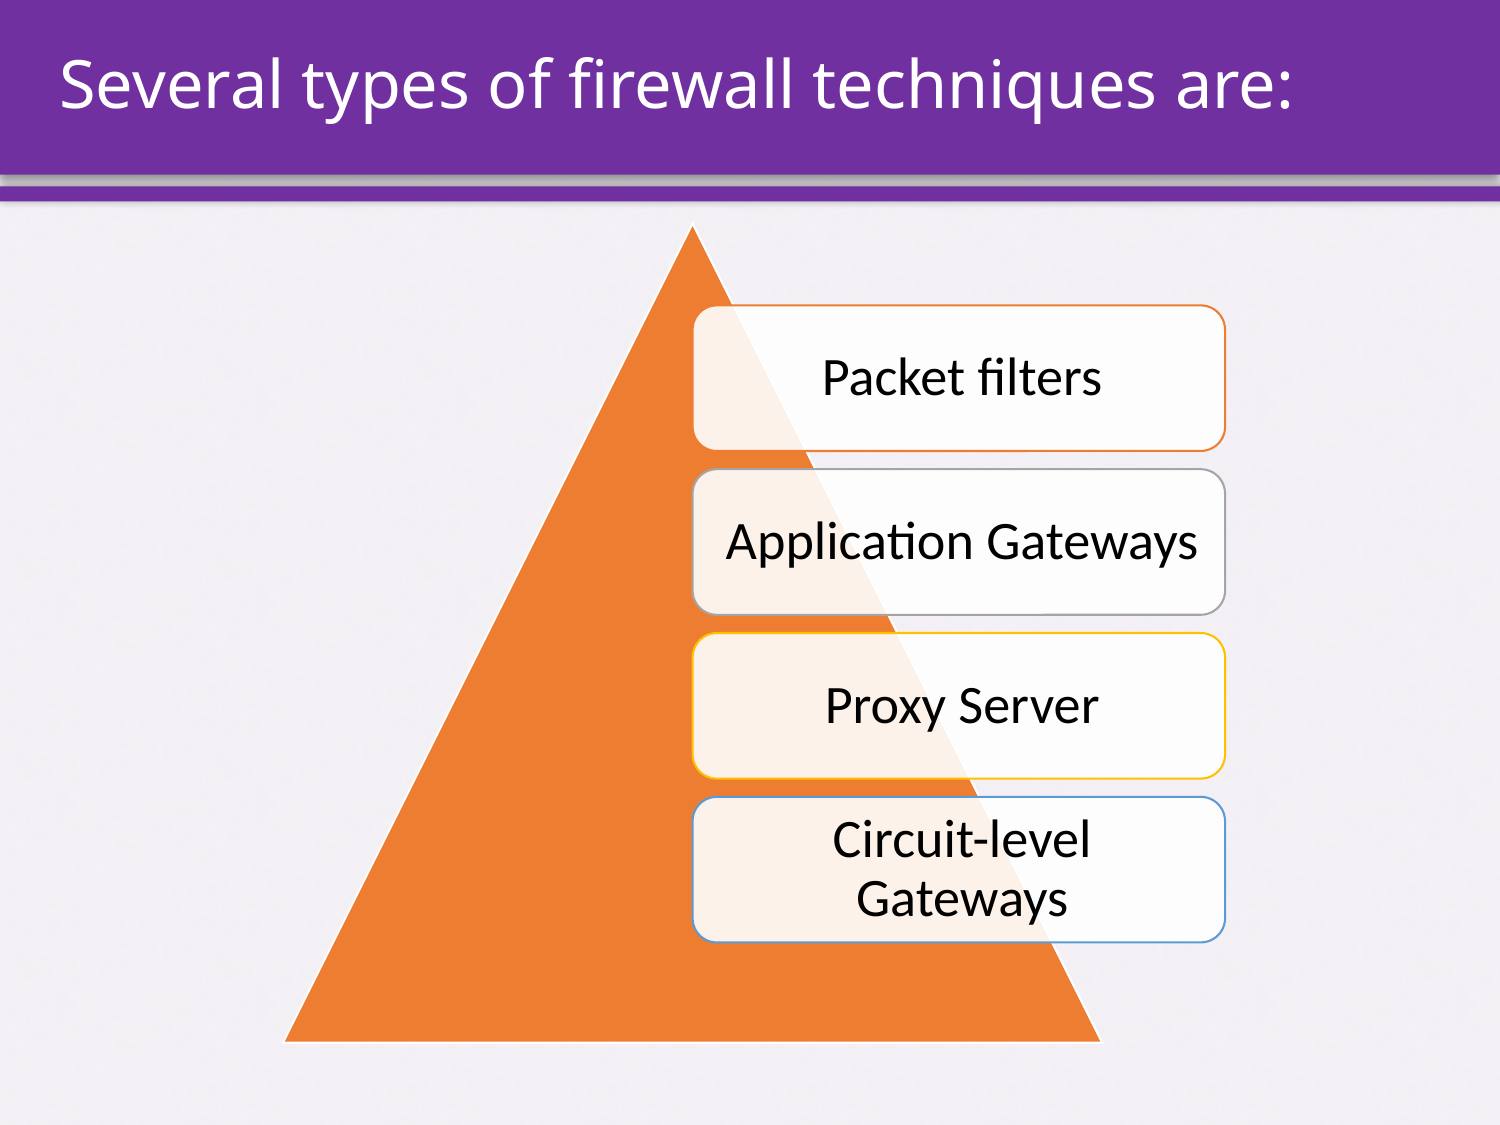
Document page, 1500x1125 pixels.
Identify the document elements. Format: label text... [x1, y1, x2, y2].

title Several types of firewall techniques are: [44, 0, 1464, 175]
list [44, 223, 1464, 1043]
